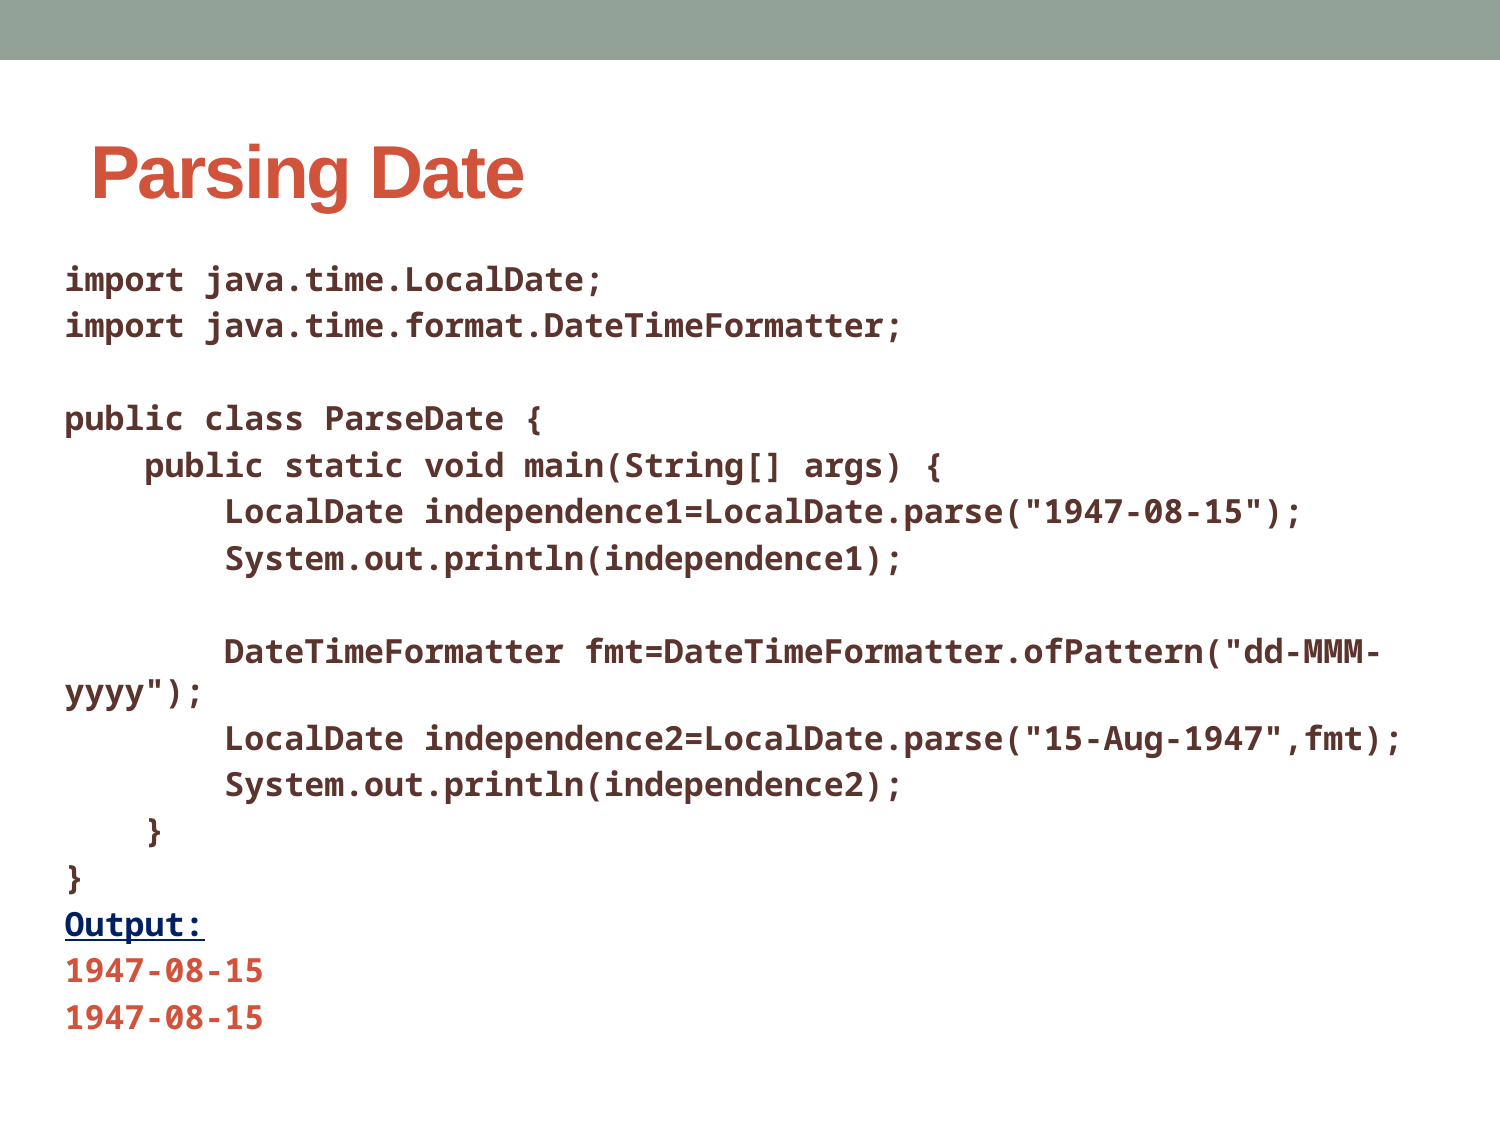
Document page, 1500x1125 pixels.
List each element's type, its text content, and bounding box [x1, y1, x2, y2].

list import java.time.LocalDate; import java.time.format.DateTimeFormatter; public class ParseDate { public static void main(String[] args) { LocalDate independence1=LocalDate.parse("1947-08-15"); System.out.println(independence1); DateTimeFormatter fmt=DateTimeFormatter.ofPattern("dd-MMM-yyyy"); LocalDate independence2=LocalDate.parse("15-Aug-1947",fmt); System.out.println(independence2); } } Output: 1947-08-15 1947-08-15 [49, 250, 1445, 1047]
title Parsing Date [75, 87, 1425, 250]
